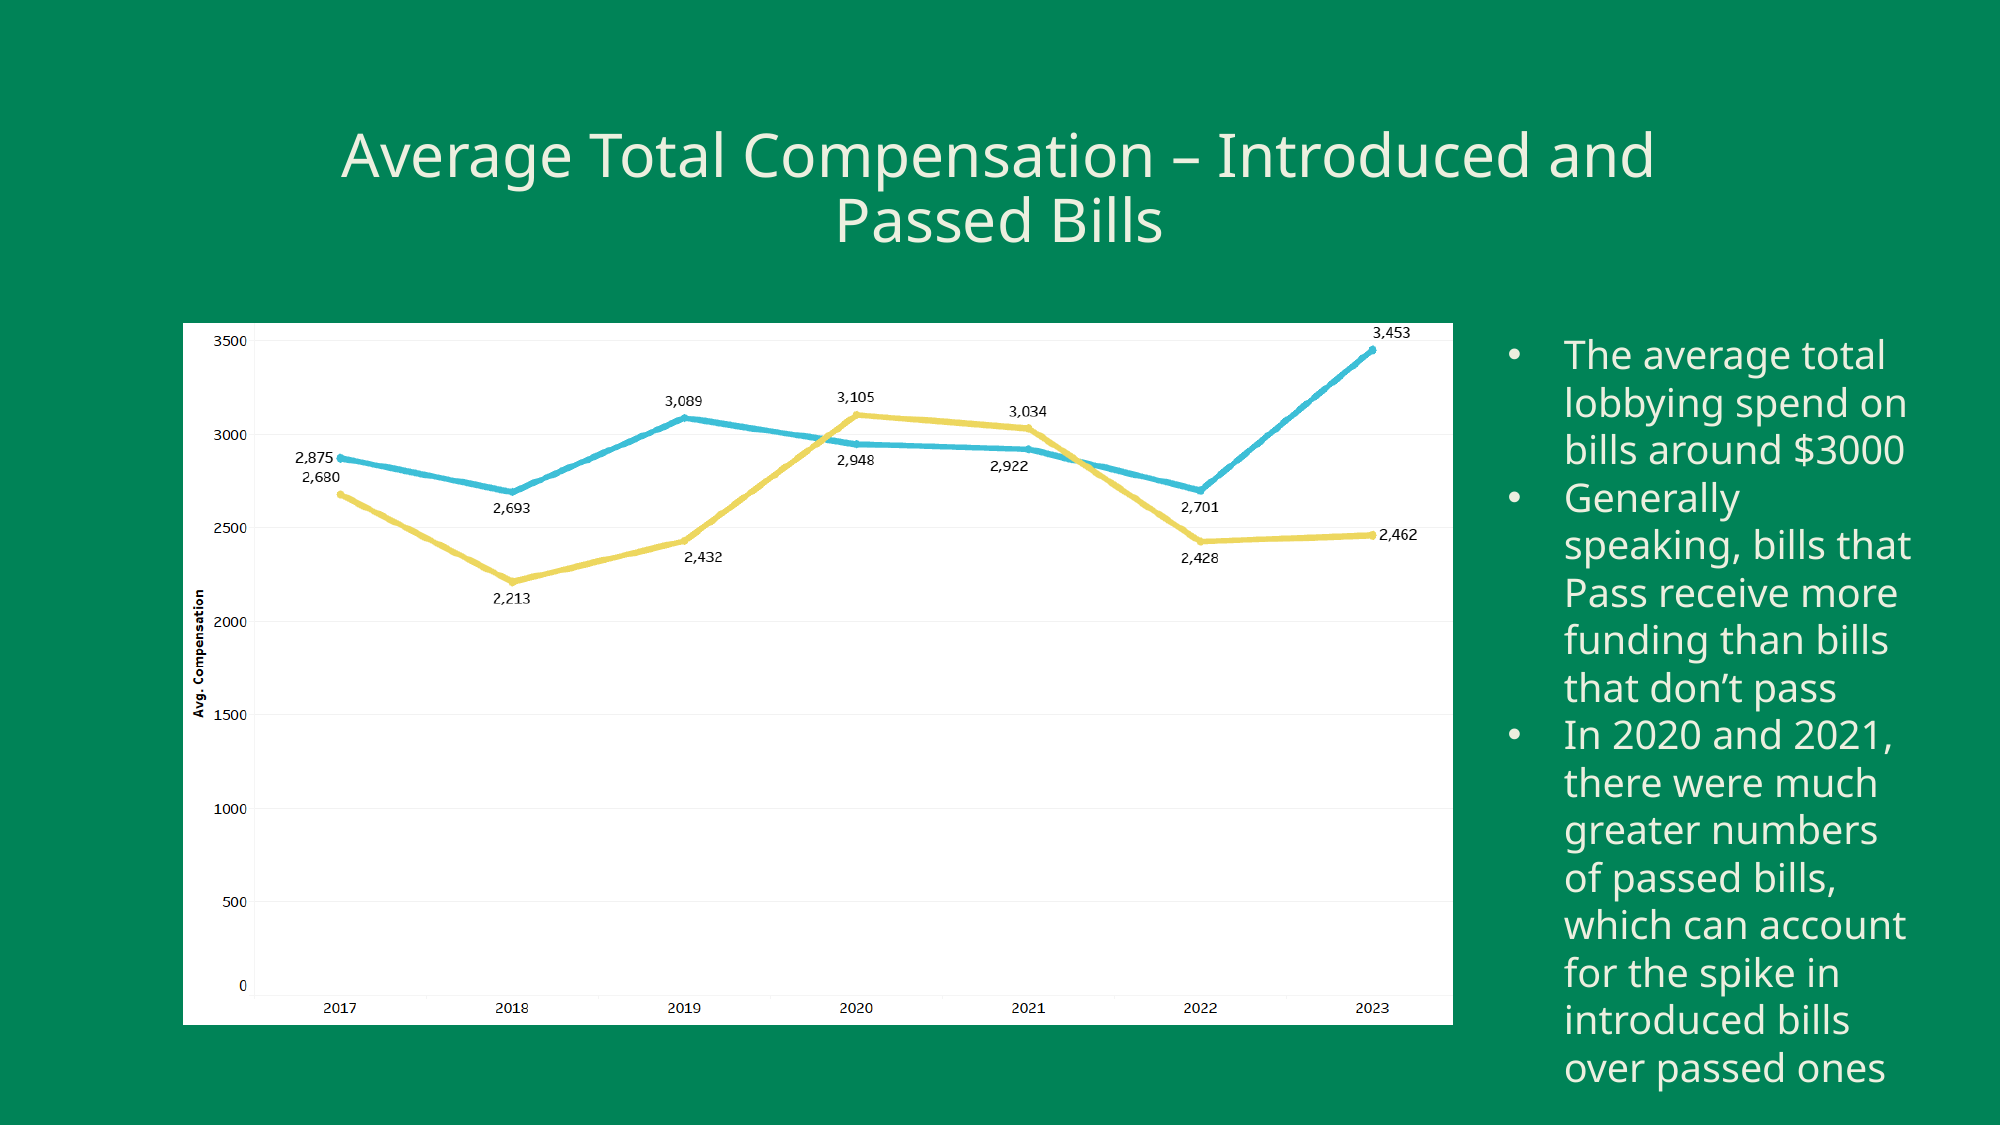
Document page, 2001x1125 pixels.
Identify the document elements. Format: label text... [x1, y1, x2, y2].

picture [183, 323, 1453, 1026]
title Average Total Compensation – Introduced and Passed Bills [224, 115, 1776, 338]
text_box The average total lobbying spend on bills around $3000 Generally speaking, bills that Pass receive more funding than bills that don’t pass In 2020 and 2021, there were much greater numbers of passed bills, which can account for the spike in introduced bills over passed ones [1492, 322, 1939, 1098]
